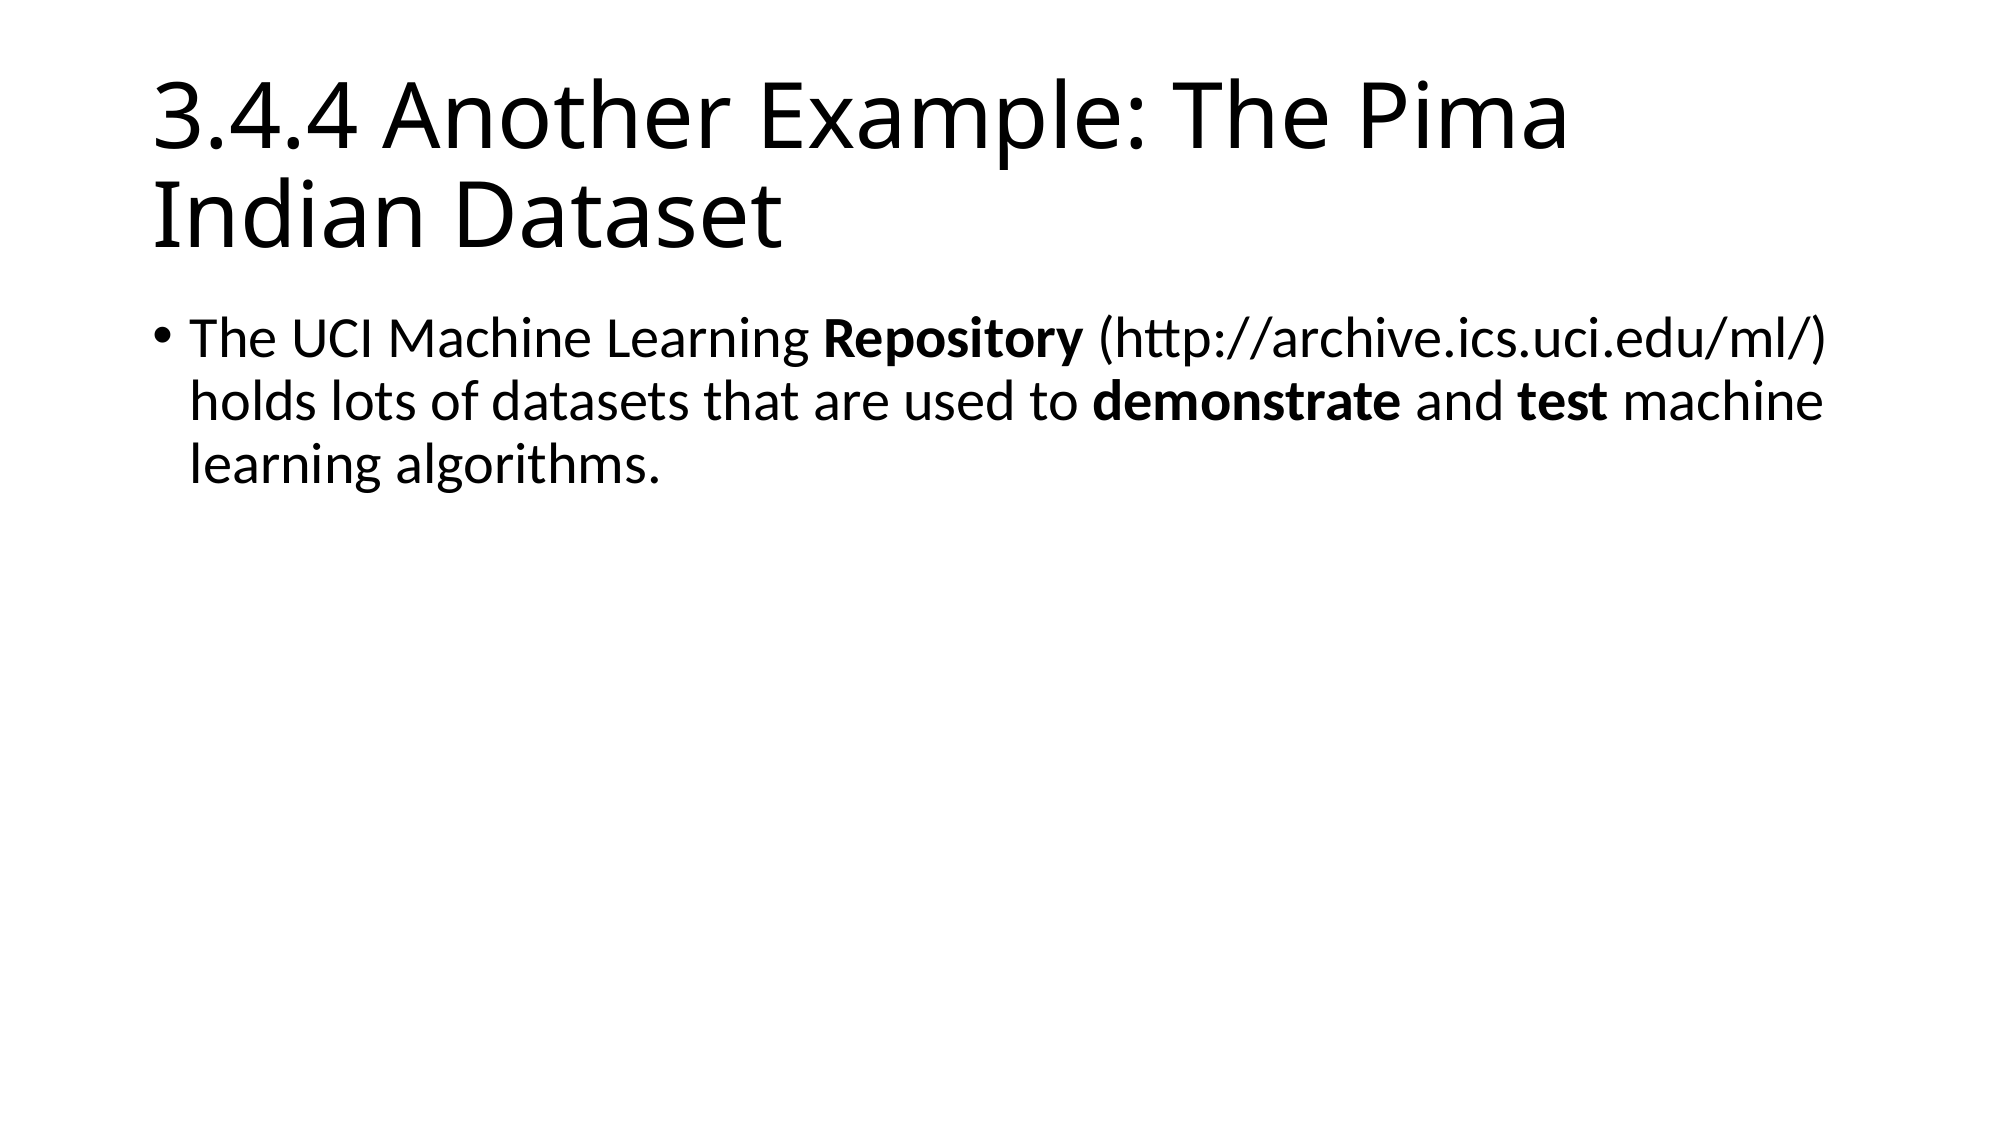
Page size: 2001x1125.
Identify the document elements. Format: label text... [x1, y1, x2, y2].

list The UCI Machine Learning Repository (http://archive.ics.uci.edu/ml/) holds lots of datasets that are used to demonstrate and test machine learning algorithms. [137, 299, 1863, 1014]
title 3.4.4 Another Example: The Pima Indian Dataset [137, 59, 1863, 278]
